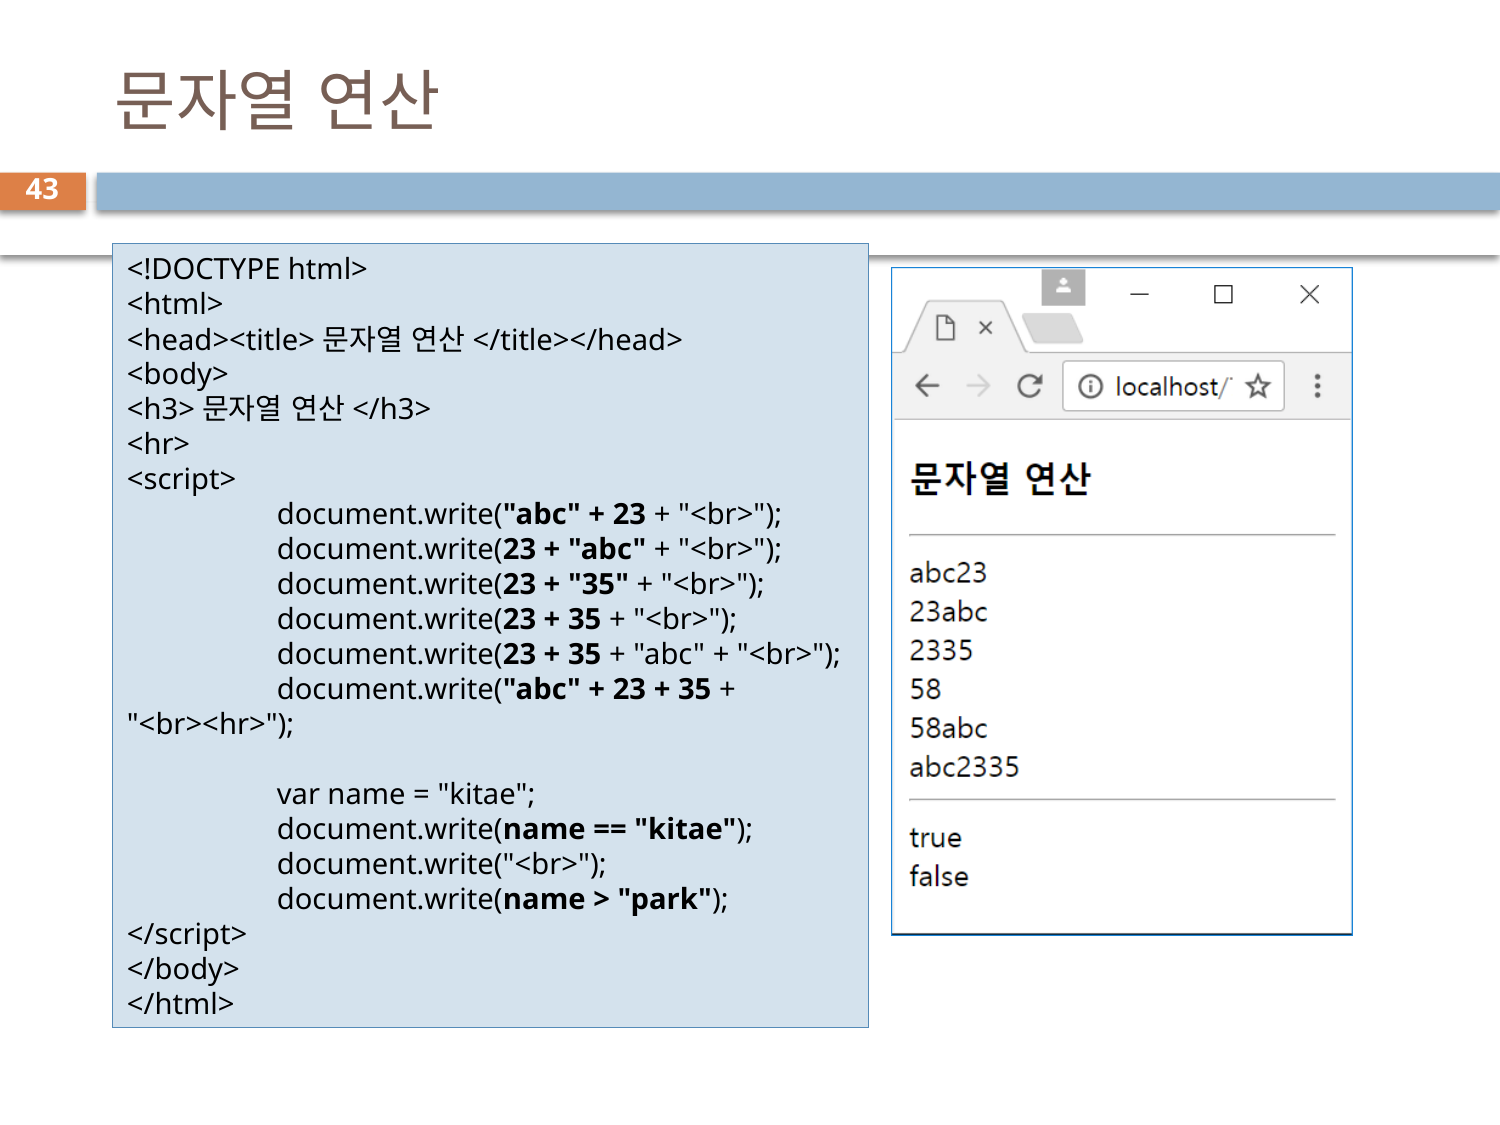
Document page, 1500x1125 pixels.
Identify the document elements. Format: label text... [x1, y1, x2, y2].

picture [891, 266, 1353, 936]
title 문자열 연산 [99, 37, 1438, 161]
text_box <!DOCTYPE html> <html> <head><title>문자열 연산</title></head> <body> <h3>문자열 연산</h3> <hr> <script> document.write("abc" + 23 + "<br>"); document.write(23 + "abc" + "<br>"); document.write(23 + "35" + "<br>"); document.write(23 + 35 + "<br>"); document.write(23 + 35 + "abc" + "<br>"); document.write("abc" + 23 + 35 + "<br><hr>"); var name = "kitae"; document.write(name == "kitae"); document.write("<br>"); document.write(name > "park"); </script> </body> </html> [112, 243, 869, 1028]
slide_number 43 [0, 170, 87, 211]
